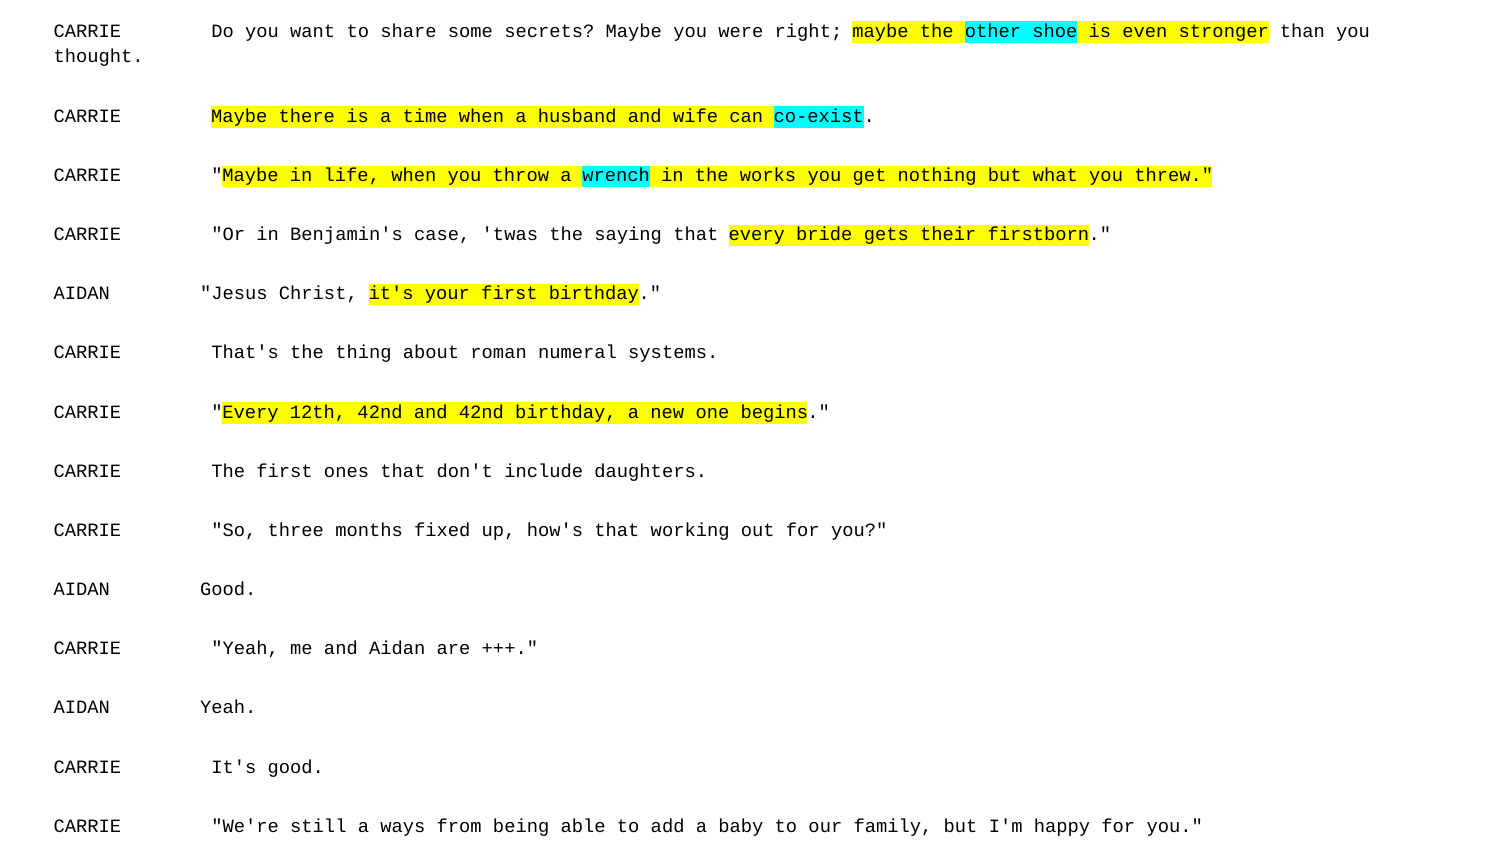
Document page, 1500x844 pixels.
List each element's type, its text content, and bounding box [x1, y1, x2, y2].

list CARRIE Do you want to share some secrets? Maybe you were right; maybe the other shoe is even stronger than you thought. CARRIE Maybe there is a time when a husband and wife can co-exist. CARRIE "Maybe in life, when you throw a wrench in the works you get nothing but what you threw." CARRIE "Or in Benjamin's case, 'twas the saying that every bride gets their firstborn." AIDAN "Jesus Christ, it's your first birthday." CARRIE That's the thing about roman numeral systems. CARRIE "Every 12th, 42nd and 42nd birthday, a new one begins." CARRIE The first ones that don't include daughters. CARRIE "So, three months fixed up, how's that working out for you?" AIDAN Good. CARRIE "Yeah, me and Aidan are +++." AIDAN Yeah. CARRIE It's good. CARRIE "We're still a ways from being able to add a baby to our family, but I'm happy for you." CARRIE "If I were to get pregnant, that would be a wonderful thing, I would be able to do." AIDAN Not having a baby would be a detriment. CARRIE But could you conceive? AIDAN We're in completely different places right now. CARRIE "You don't have to tell me about the baby, do you?" AIDAN I knowthings might be different after a certain age. CARRIE "No, I could tell you my mother didn't want one." CARRIE "And, by the way, I'm not pregnant." AIDAN I know. CARRIE "And by the way, you have the lowest possible Spouse I've ever met." CARRIE Maybe even chimney. AIDAN You're bad. CARRIE "and, by the way, you are dating a woman who works in publishing." CARRIE You know? AIDAN I'm trying to find my inner ravisher. [38, 0, 1437, 844]
